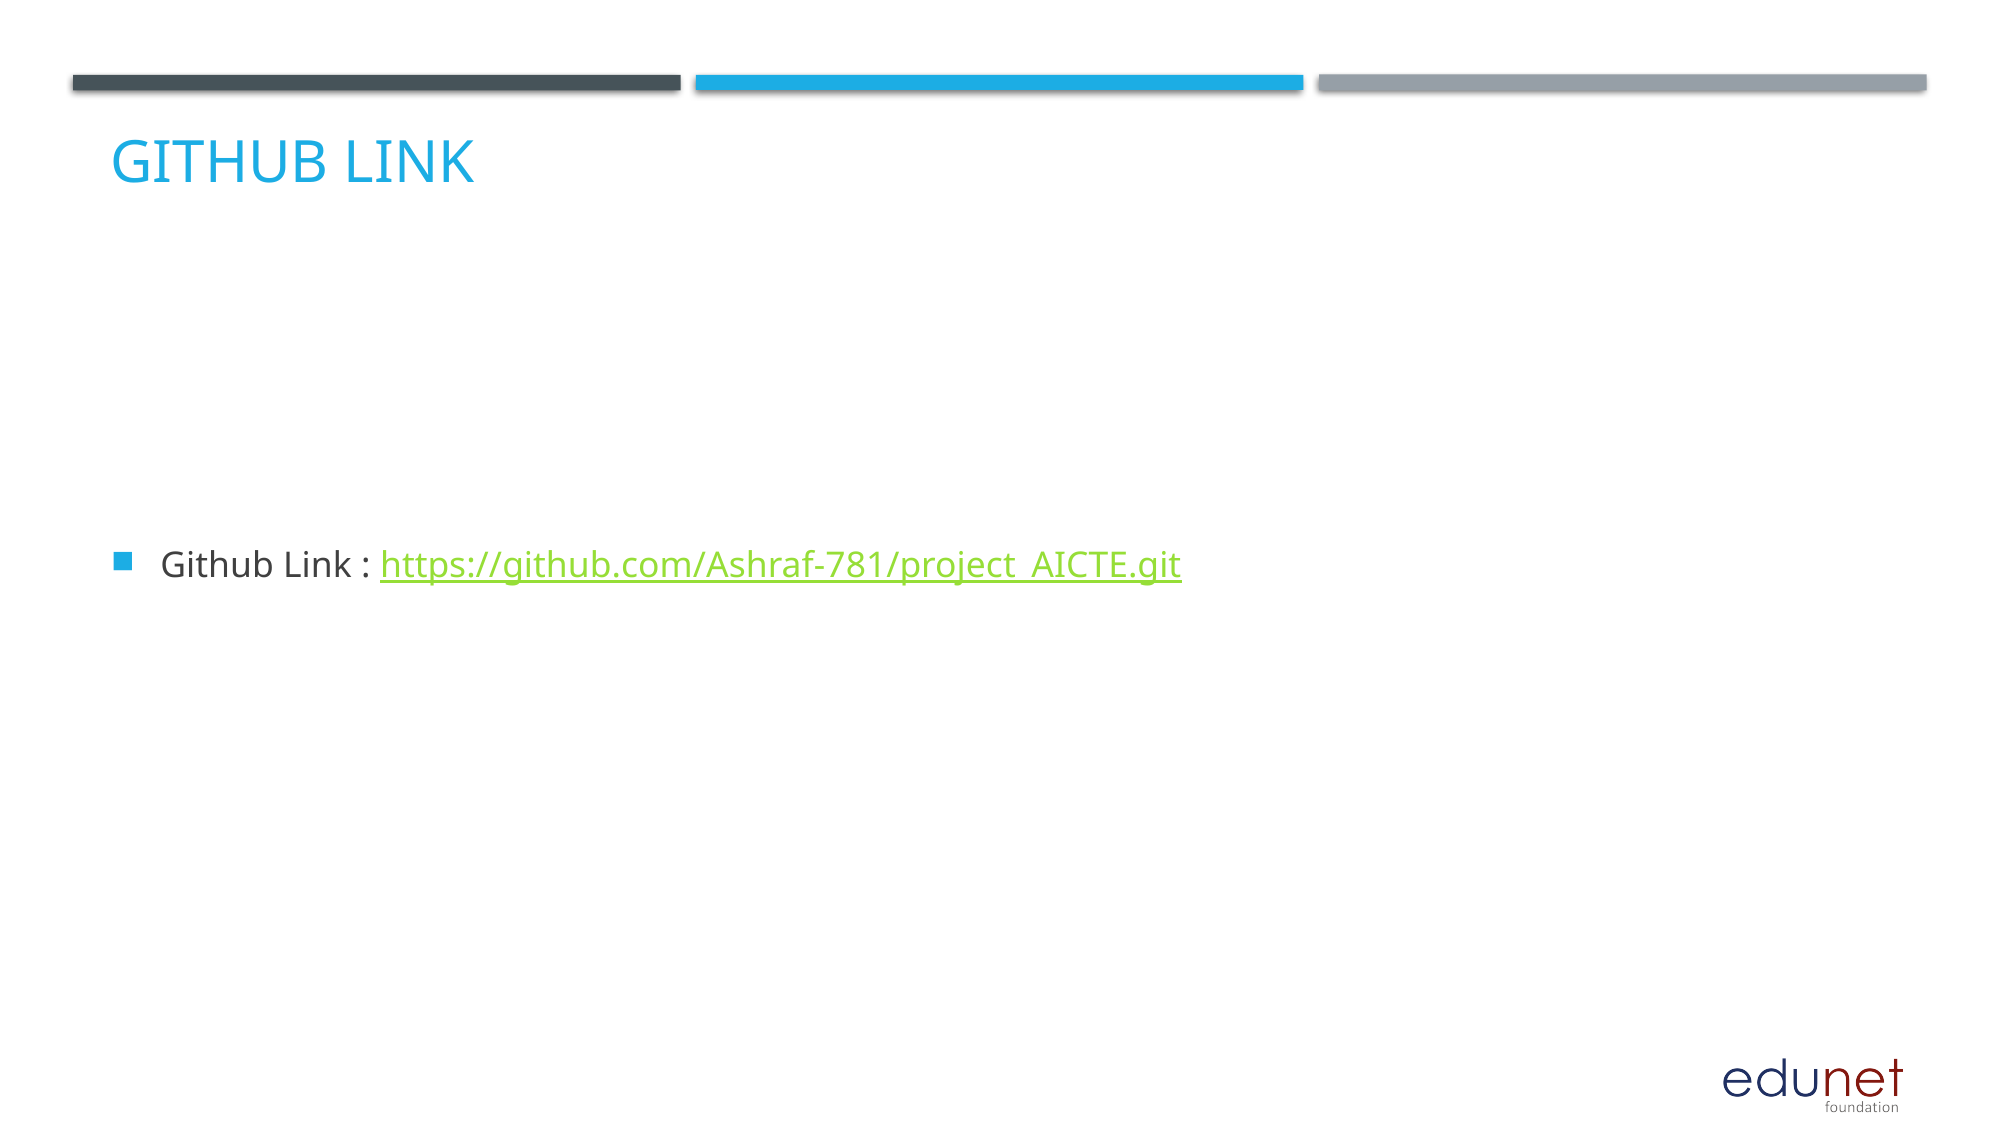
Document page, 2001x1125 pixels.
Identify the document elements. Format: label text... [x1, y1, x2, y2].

title GitHub Link [95, 115, 1905, 203]
picture [1719, 1056, 1905, 1116]
list Github Link : https://github.com/Ashraf-781/project_AICTE.git [95, 213, 1905, 981]
